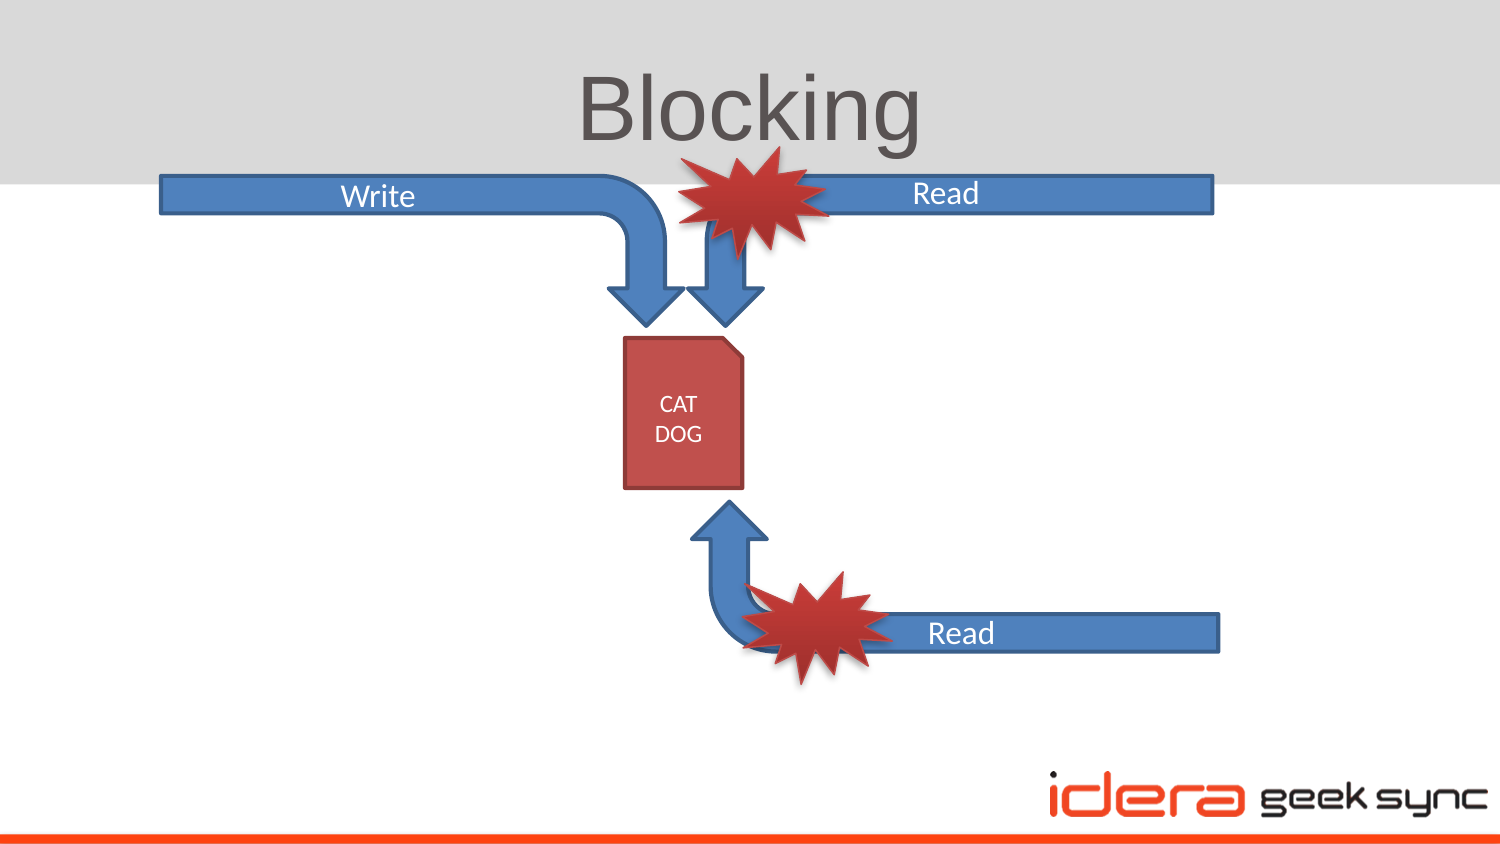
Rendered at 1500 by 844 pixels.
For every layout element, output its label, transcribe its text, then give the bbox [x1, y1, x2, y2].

text_box [689, 499, 769, 645]
text_box [678, 146, 830, 261]
title Blocking [75, 33, 1425, 175]
picture [1050, 771, 1488, 822]
text_box [741, 571, 894, 686]
text_box [995, 173, 1215, 216]
text_box CAT DOG [622, 335, 745, 491]
text_box [866, 612, 913, 654]
text_box [686, 230, 765, 328]
text_box Read [897, 163, 995, 219]
text_box [1011, 612, 1221, 654]
text_box [807, 173, 897, 216]
text_box [431, 173, 686, 328]
text_box Read [913, 603, 1011, 659]
text_box Write [325, 166, 431, 221]
text_box [158, 173, 325, 216]
